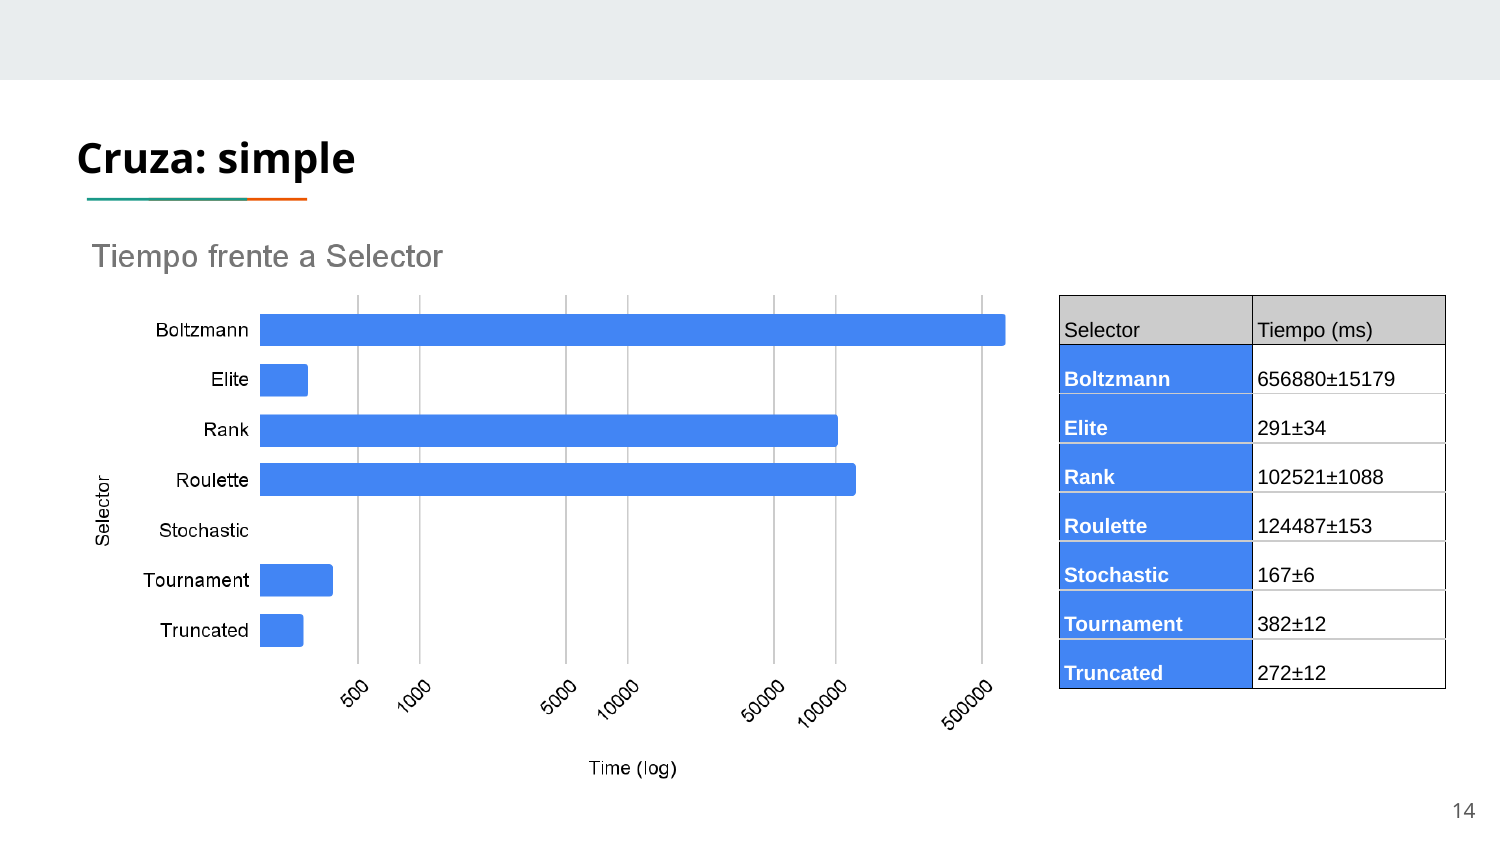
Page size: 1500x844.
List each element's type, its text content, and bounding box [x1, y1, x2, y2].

table_cell 656880±15179 [1253, 345, 1445, 393]
table_cell 102521±1088 [1253, 444, 1445, 491]
table_cell Stochastic [1060, 542, 1252, 589]
slide_number ‹#› [1400, 779, 1491, 844]
picture [61, 206, 1036, 810]
table_cell 272±12 [1253, 640, 1445, 688]
table_header Selector [1060, 296, 1252, 344]
text_box Cruza: simple [61, 116, 533, 197]
table_cell Rank [1060, 444, 1252, 491]
table_cell Truncated [1060, 640, 1252, 688]
table_cell Boltzmann [1060, 345, 1252, 393]
table_cell Roulette [1060, 493, 1252, 540]
table_cell 124487±153 [1253, 493, 1445, 540]
table_cell Elite [1060, 394, 1252, 442]
table_cell Tournament [1060, 591, 1252, 638]
table_header Tiempo (ms) [1253, 296, 1445, 344]
table_cell 382±12 [1253, 591, 1445, 638]
table_cell 291±34 [1253, 394, 1445, 442]
table_cell 167±6 [1253, 542, 1445, 589]
